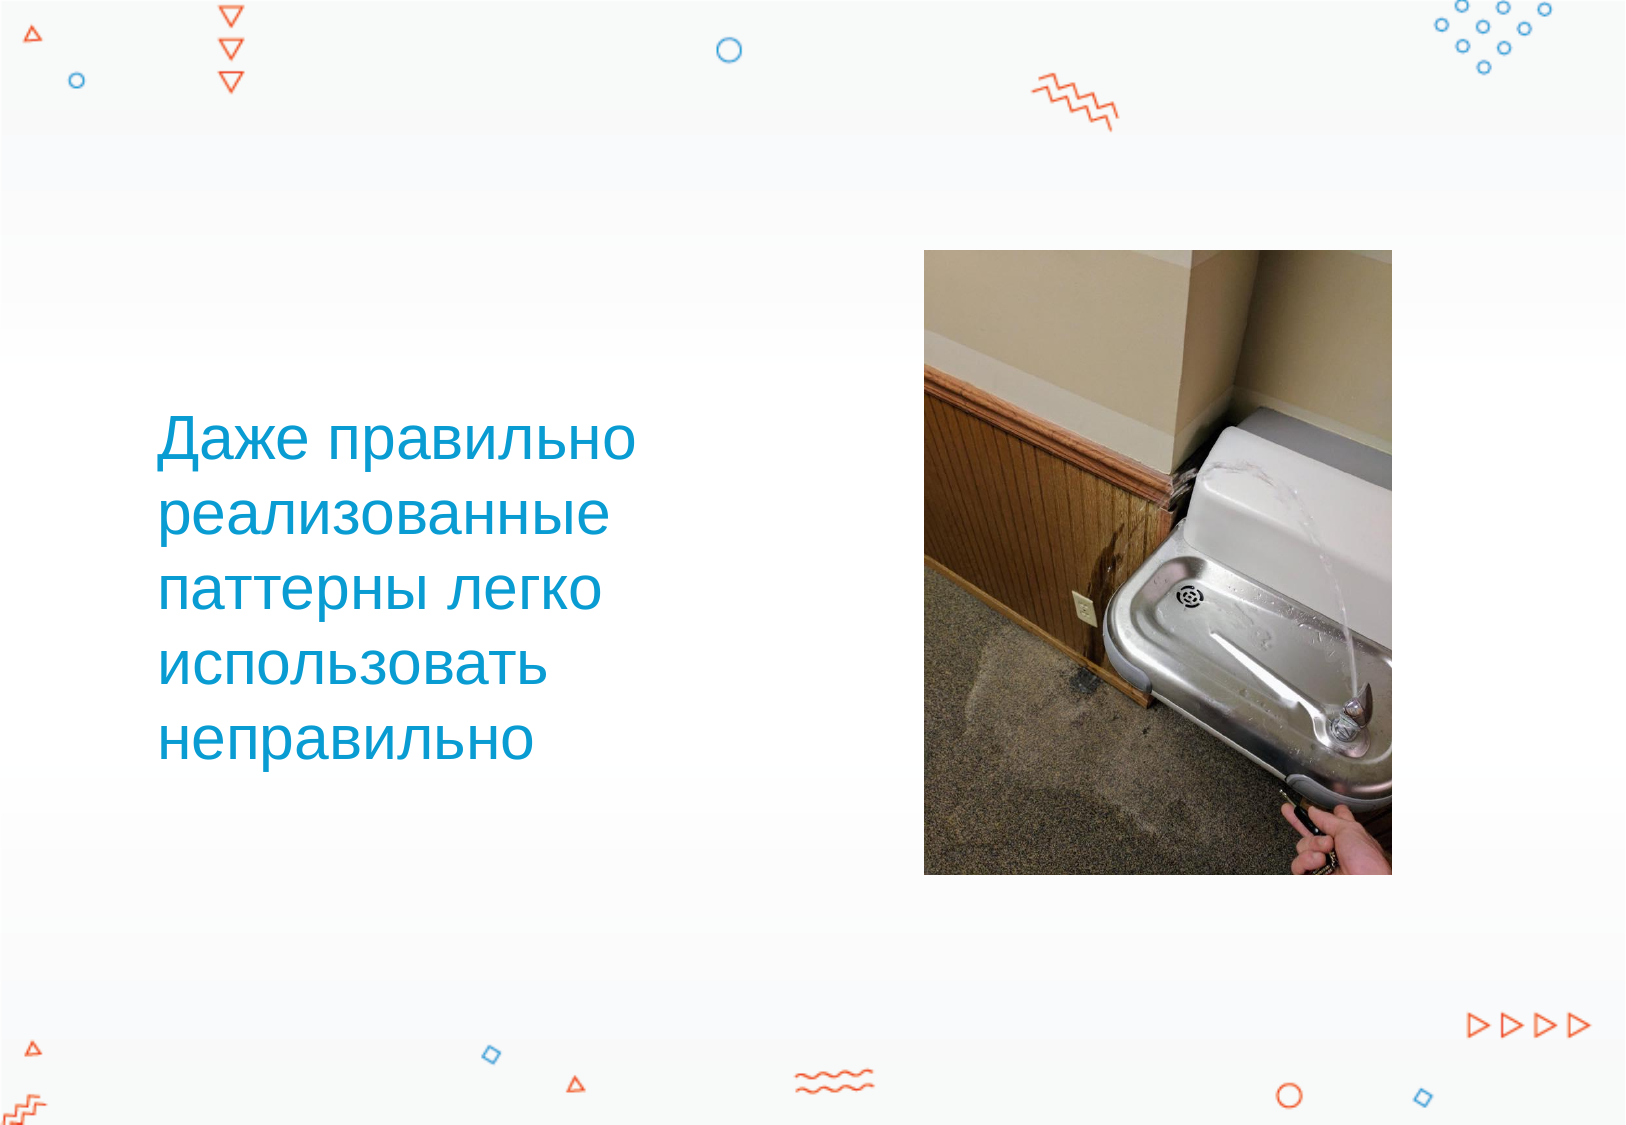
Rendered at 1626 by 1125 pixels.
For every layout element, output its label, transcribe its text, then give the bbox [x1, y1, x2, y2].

list Даже правильно реализованные паттерны легко использовать неправильно [142, 389, 905, 736]
picture [0, 0, 1625, 1125]
title [81, 45, 1544, 233]
